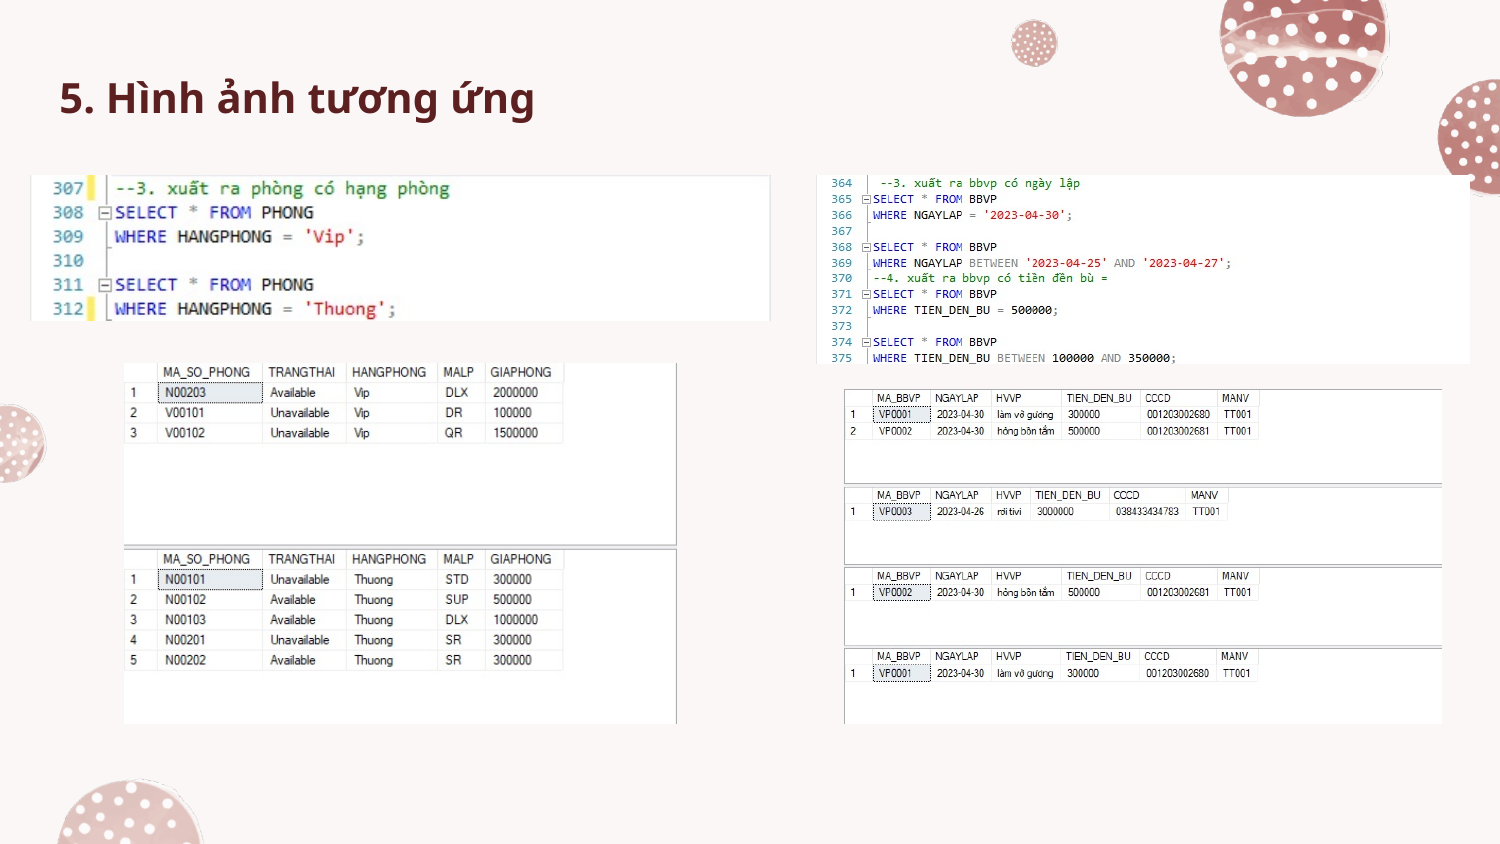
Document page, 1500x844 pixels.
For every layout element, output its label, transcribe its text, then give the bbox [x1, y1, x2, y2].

title 5. Hình ảnh tương ứng [44, 56, 1309, 151]
picture [30, 175, 771, 321]
picture [124, 363, 677, 724]
picture [844, 388, 1442, 724]
picture [0, 389, 61, 498]
picture [56, 757, 224, 844]
picture [816, 1, 1500, 364]
